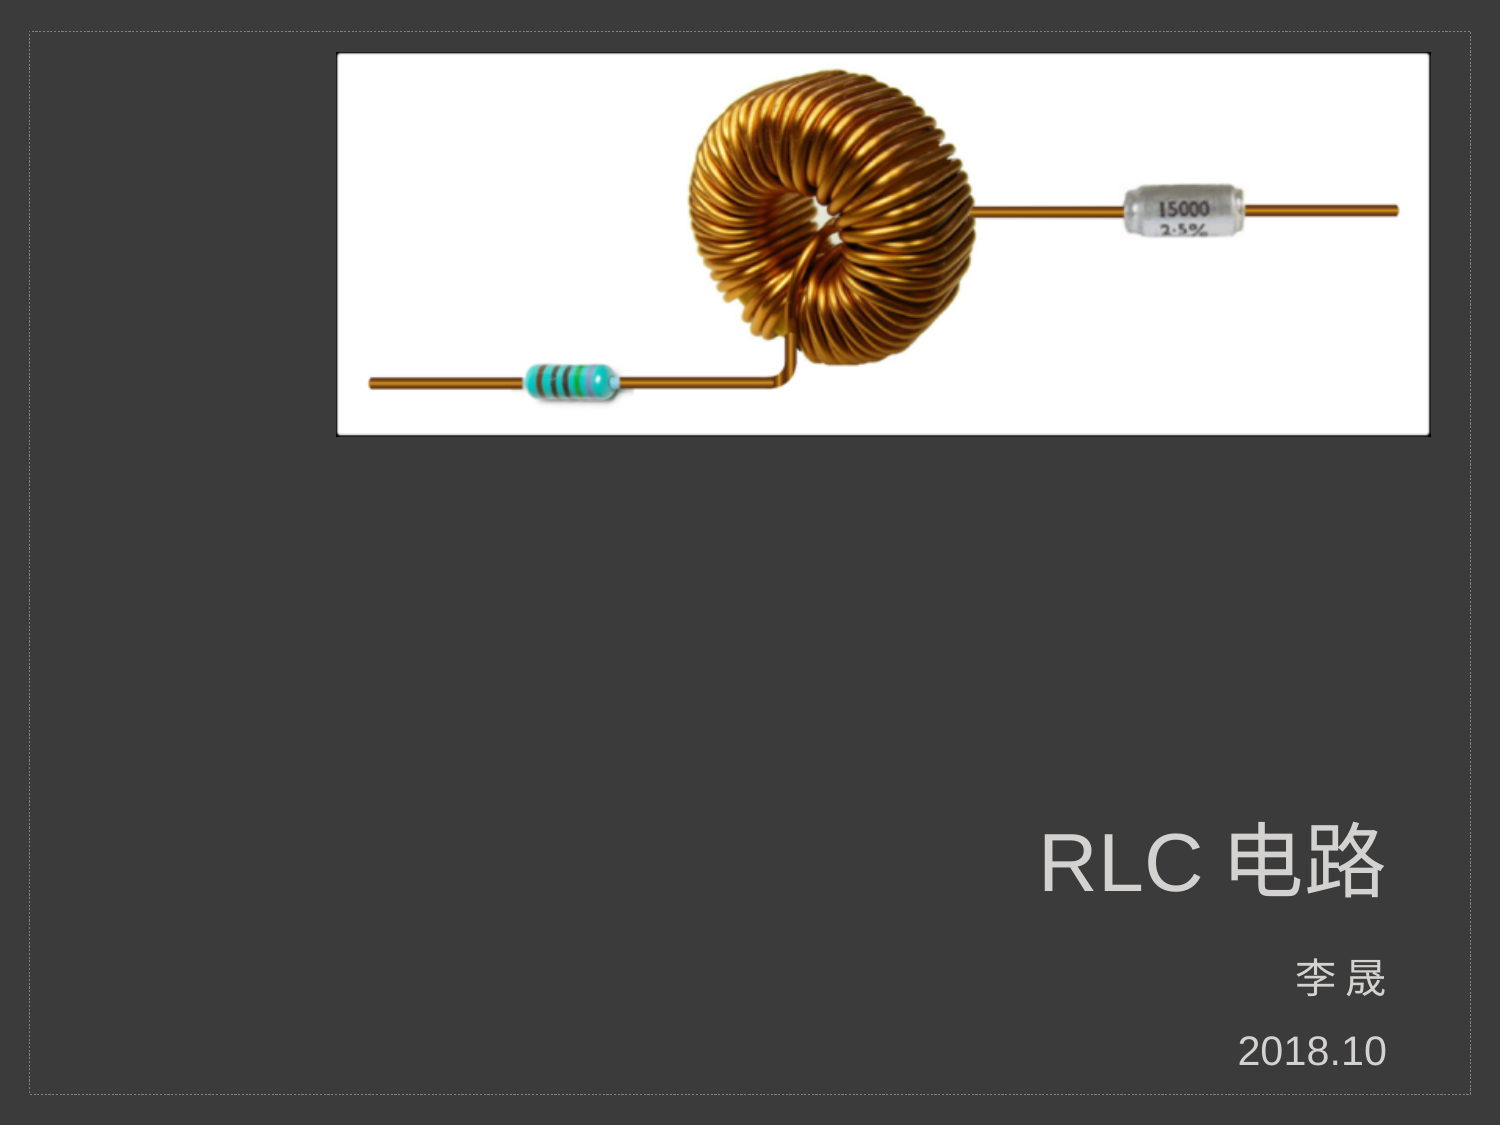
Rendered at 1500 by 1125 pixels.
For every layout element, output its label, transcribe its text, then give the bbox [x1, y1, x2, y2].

text_box [27, 29, 1473, 1096]
picture [336, 52, 1431, 438]
text_box RLC电路 李 晟 2018.10 [702, 727, 1402, 1083]
